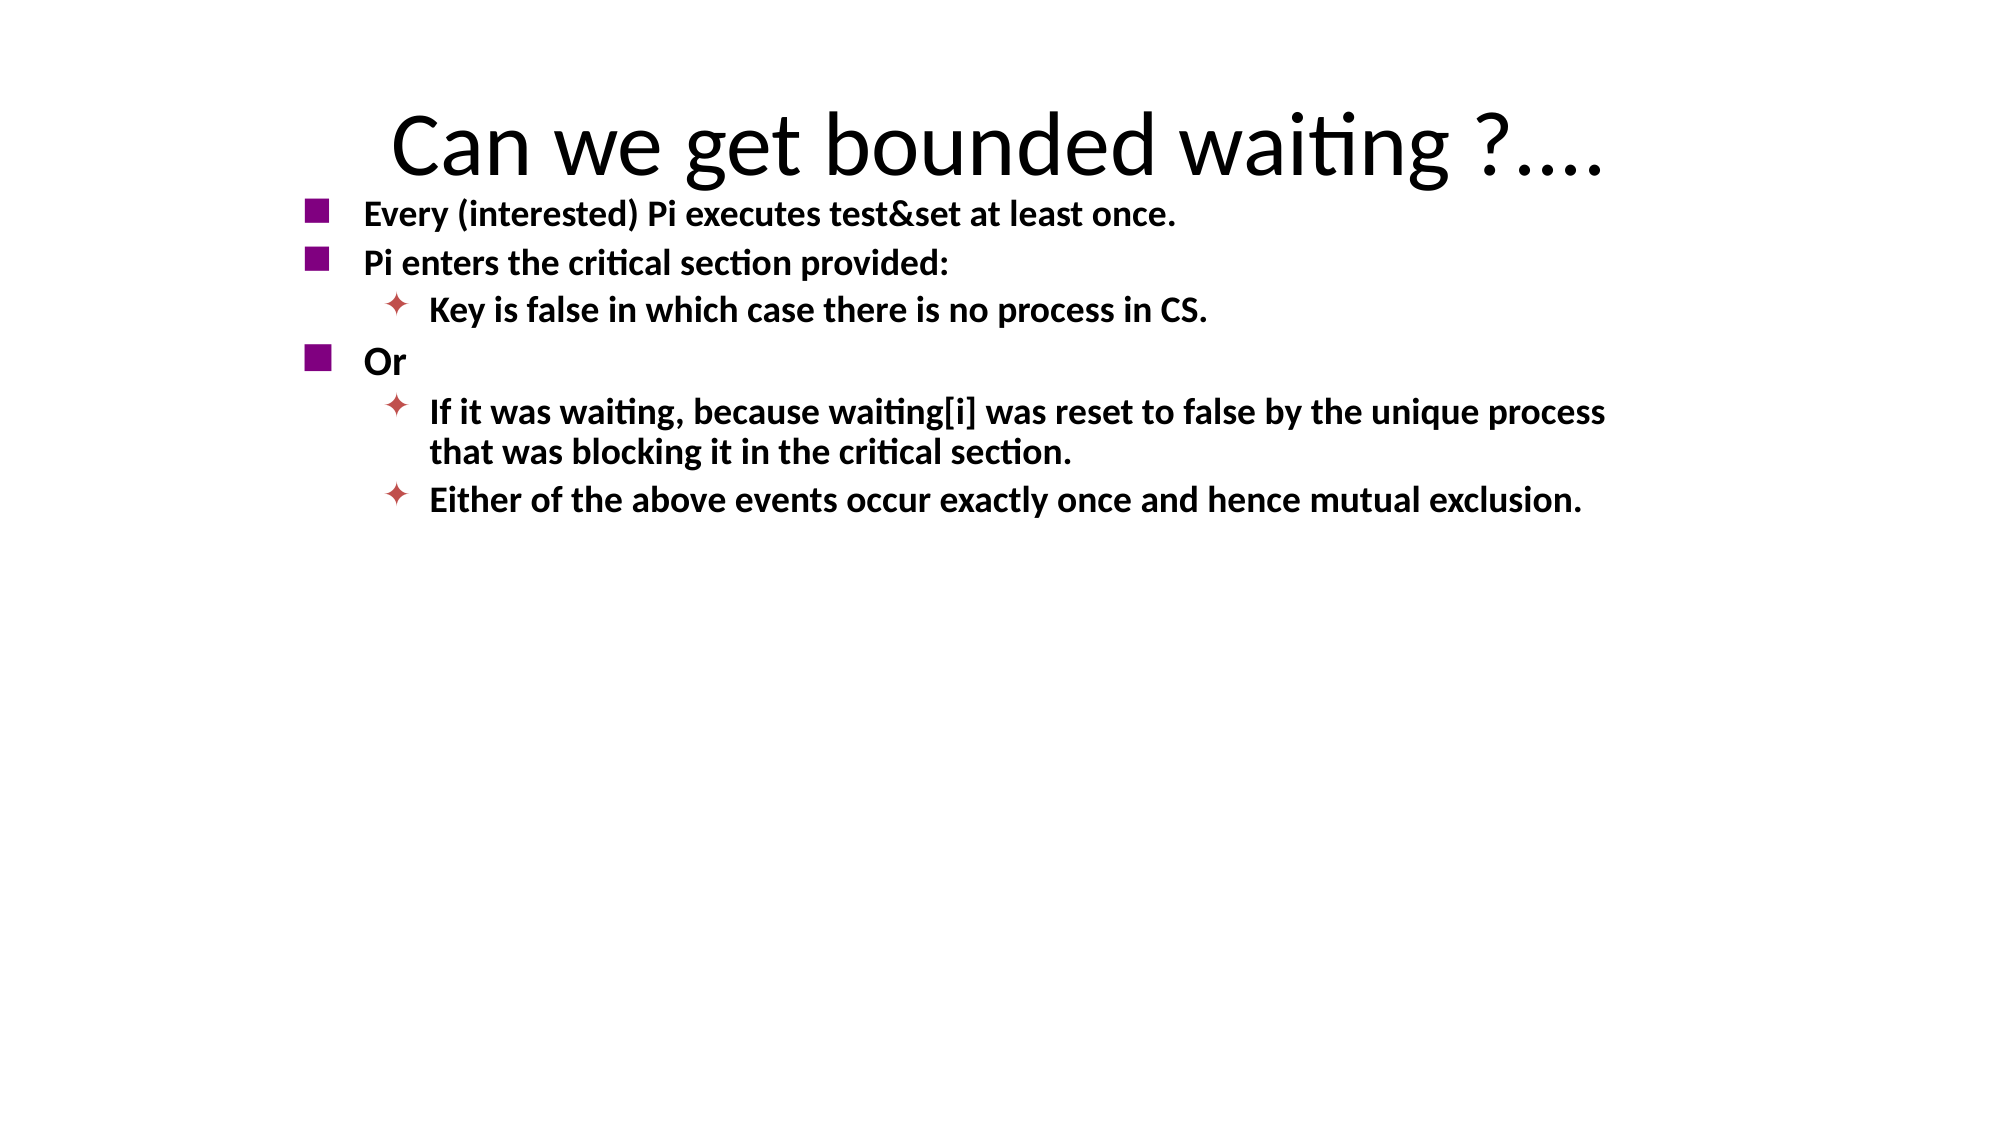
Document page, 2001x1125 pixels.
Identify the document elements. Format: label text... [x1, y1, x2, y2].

text_box Every (interested) Pi executes test&set at least once. Pi enters the critical section provided: Key is false in which case there is no process in CS. Or If it was waiting, because waiting[i] was reset to false by the unique process that was blocking it in the critical section. Either of the above events occur exactly once and hence mutual exclusion. [292, 187, 1691, 1113]
title Can we get bounded waiting ?.... [99, 45, 1900, 233]
